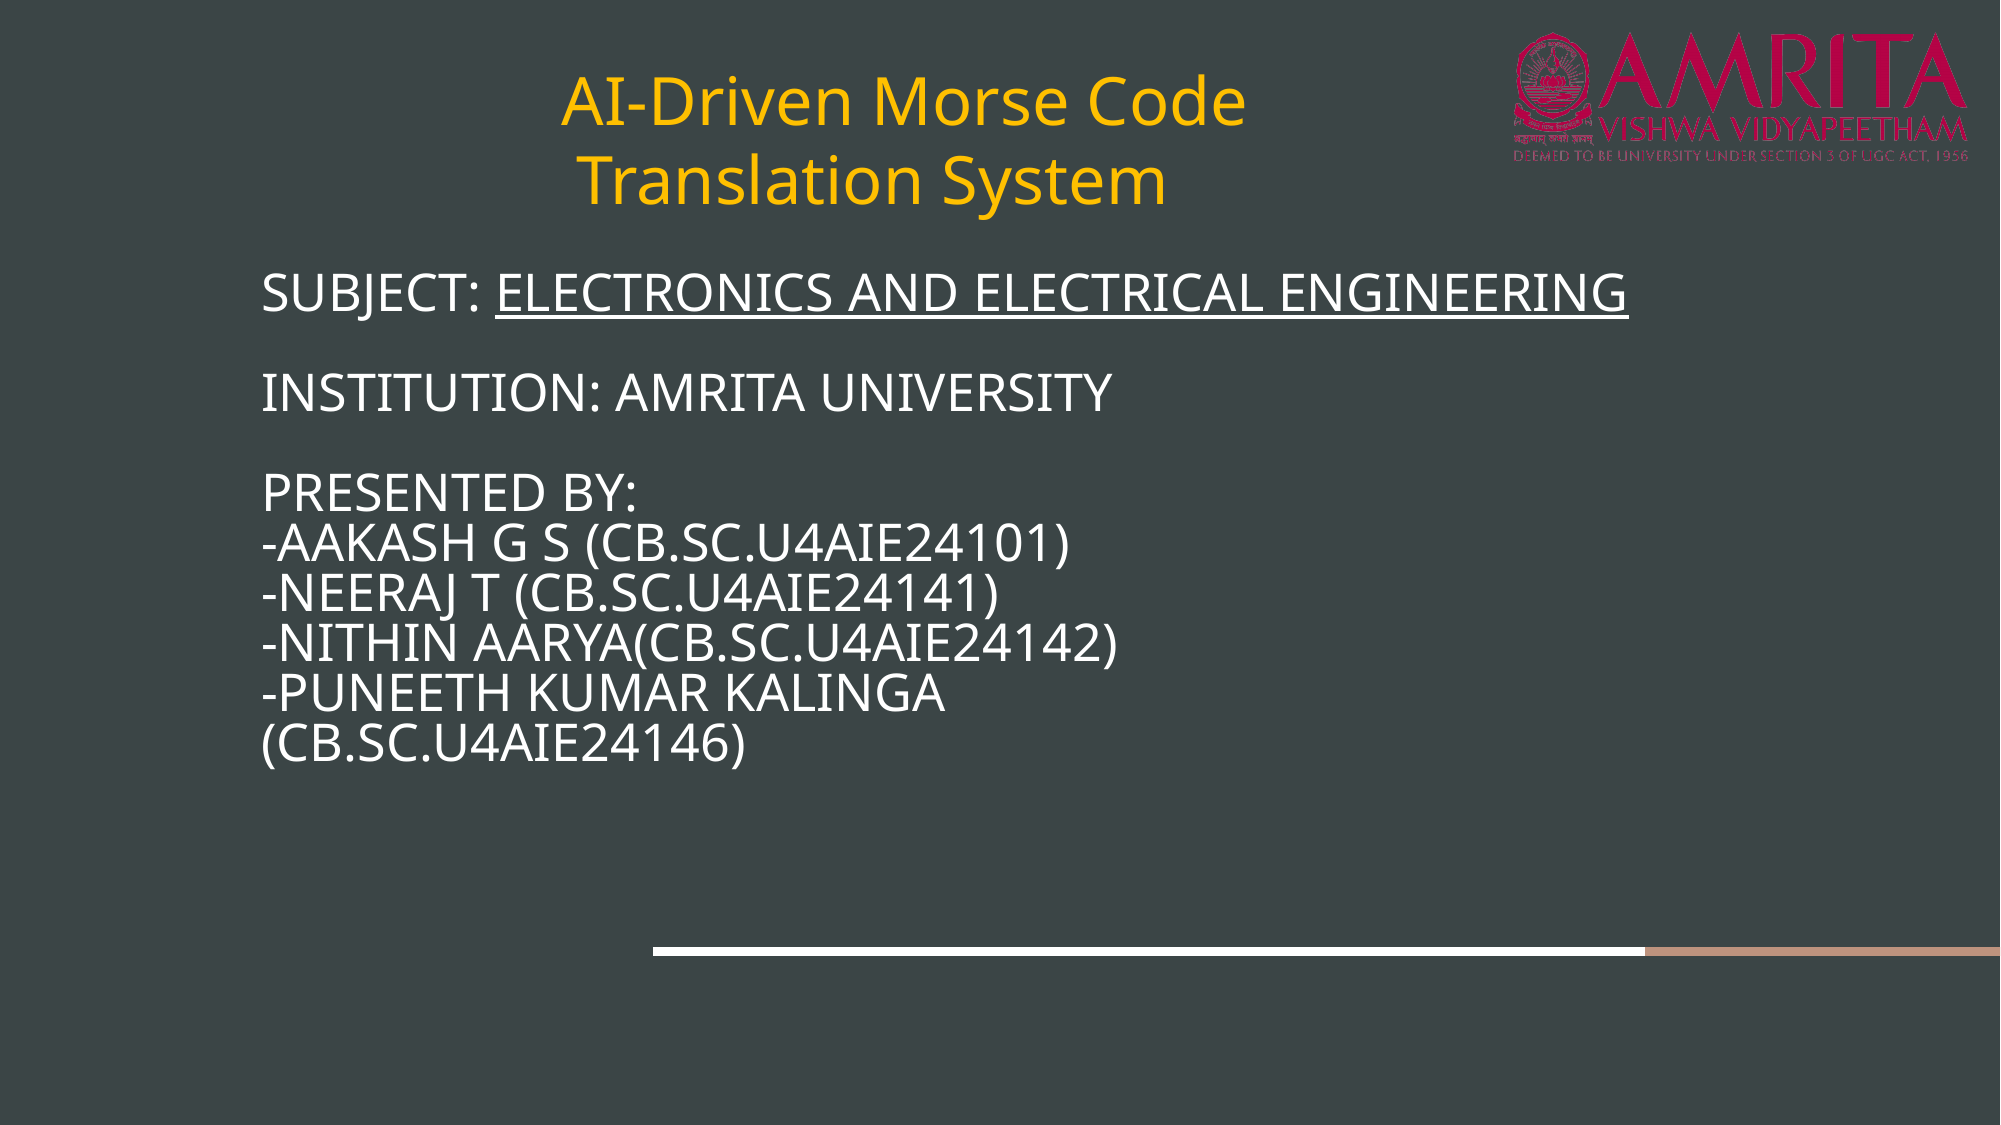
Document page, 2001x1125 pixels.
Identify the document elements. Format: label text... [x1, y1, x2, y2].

title Subject: ELECTRONICS AND ELECTRICAL ENGINEERING Institution: Amrita University Presented By: -AAKASH G S (CB.SC.U4AIE24101) -NEERAJ T (CB.SC.U4AIE24141) -NITHIN AARYA(CB.SC.U4AIE24142) -PUNEETH KUMAR KALINGA (CB.SC.U4AIE24146) [246, 213, 1655, 885]
picture [1499, 19, 1981, 175]
text_box AI-Driven Morse Code Translation System [371, 50, 1500, 214]
